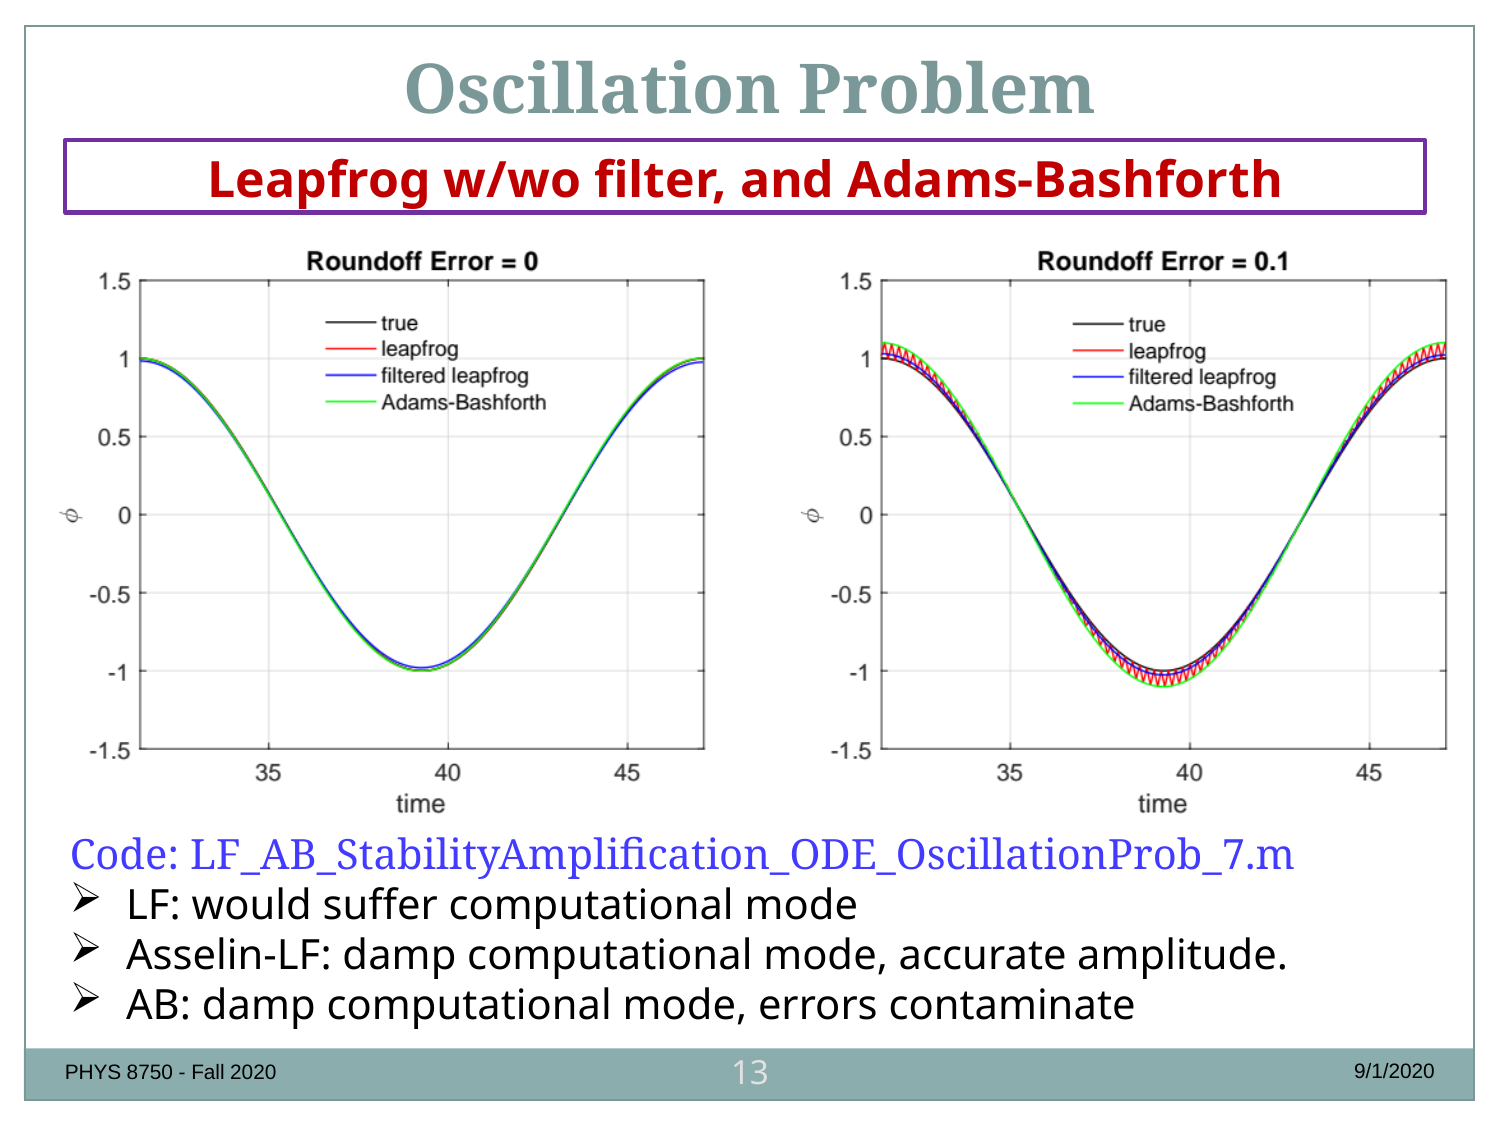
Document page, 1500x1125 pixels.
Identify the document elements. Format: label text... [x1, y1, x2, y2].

text_box Code: LF_AB_StabilityAmplification_ODE_OscillationProb_7.m LF: would suffer computational mode Asselin-LF: damp computational mode, accurate amplitude. AB: damp computational mode, errors contaminate [55, 820, 1456, 1036]
slide_number 13 [699, 1037, 800, 1110]
text_box Oscillation Problem [50, 37, 1450, 163]
footer PHYS 8750 - Fall 2020 [50, 1051, 638, 1112]
picture [48, 237, 1449, 817]
text_box Leapfrog w/wo filter, and Adams-Bashforth [65, 140, 1425, 213]
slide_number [950, 1050, 1450, 1111]
